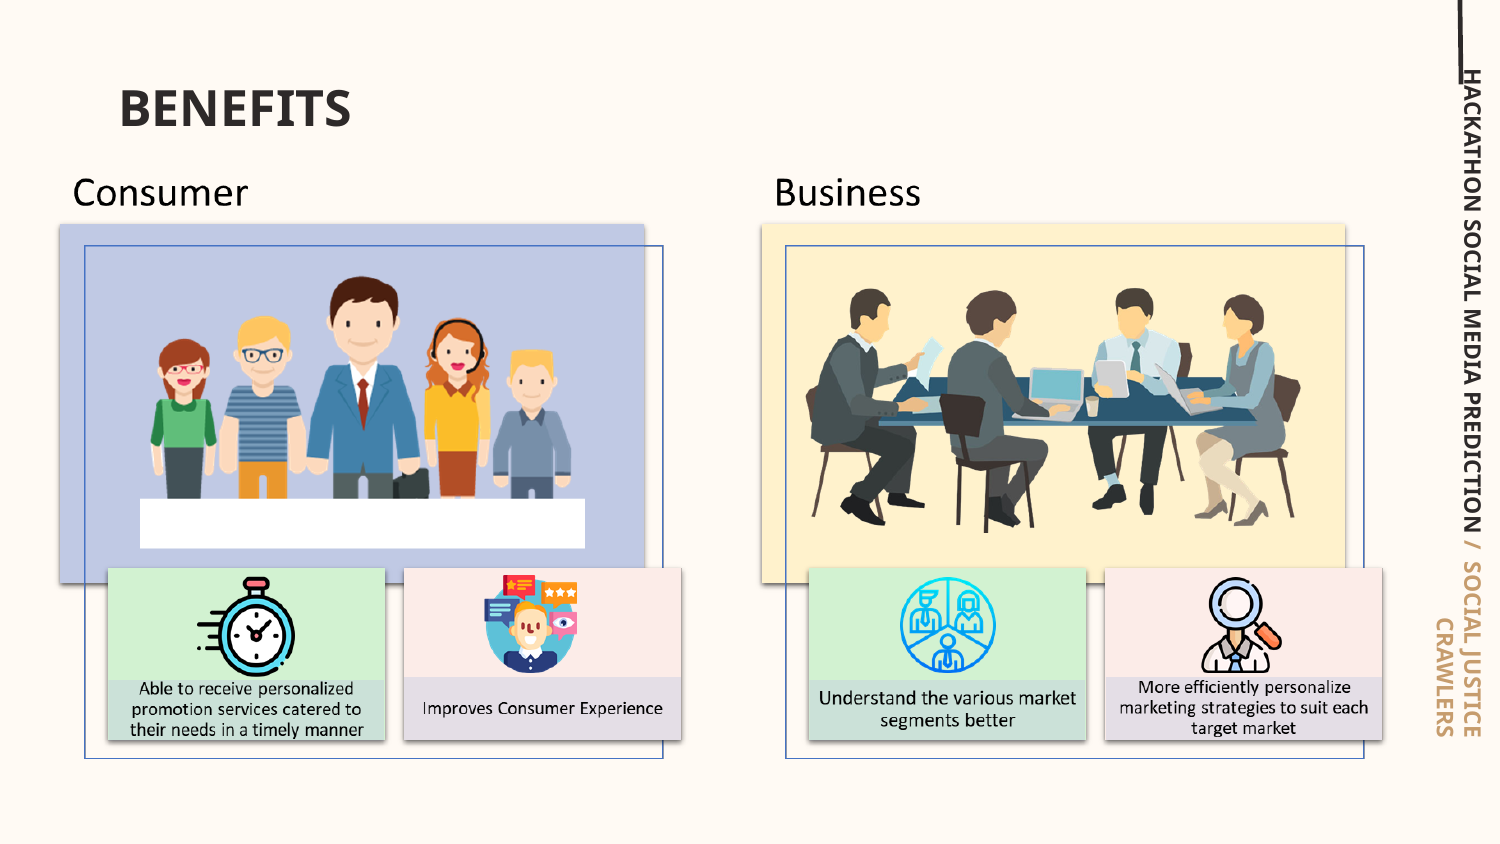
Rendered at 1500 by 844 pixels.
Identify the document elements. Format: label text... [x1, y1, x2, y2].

title HACKATHON SOCIAL MEDIA PREDICTION / SOCIAL JUSTICE CRAWLERS [1443, 27, 1476, 149]
title BENEFITS [103, 41, 624, 149]
picture [0, 150, 1488, 760]
